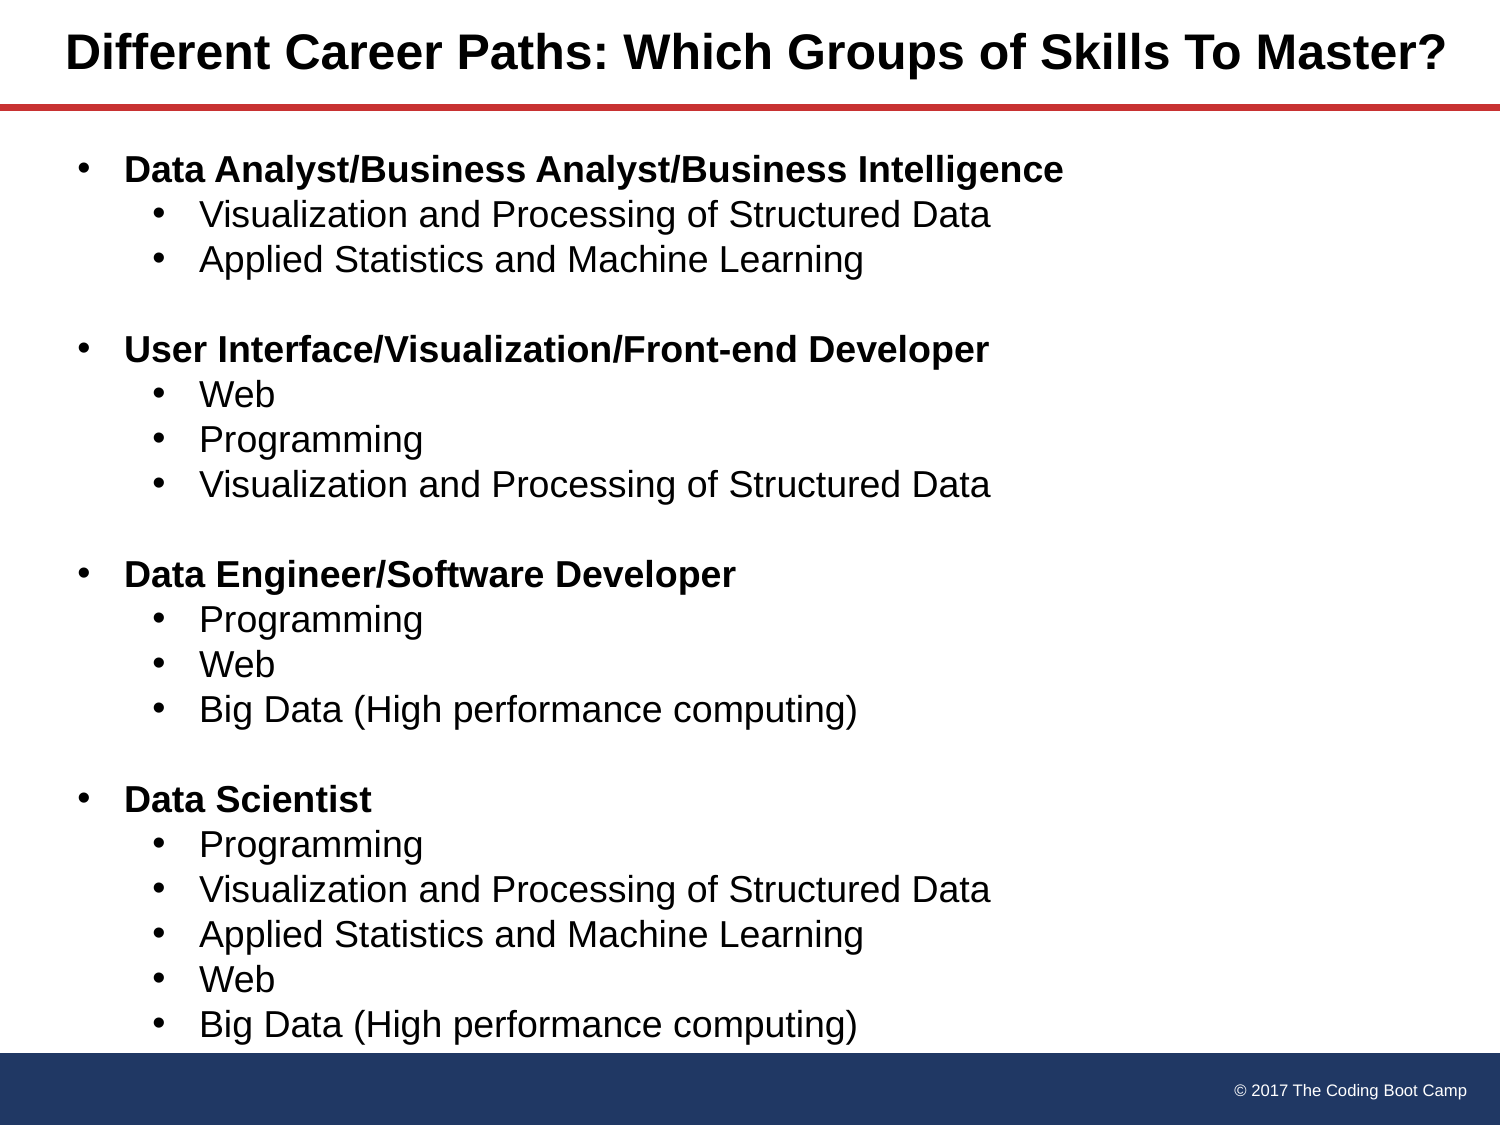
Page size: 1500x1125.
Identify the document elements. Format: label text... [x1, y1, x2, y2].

text_box Data Analyst/Business Analyst/Business Intelligence Visualization and Processing of Structured Data Applied Statistics and Machine Learning User Interface/Visualization/Front-end Developer Web Programming Visualization and Processing of Structured Data Data Engineer/Software Developer Programming Web Big Data (High performance computing) Data Scientist Programming Visualization and Processing of Structured Data Applied Statistics and Machine Learning Web Big Data (High performance computing) [62, 137, 1438, 1125]
title Different Career Paths: Which Groups of Skills To Master? [50, 0, 1500, 108]
